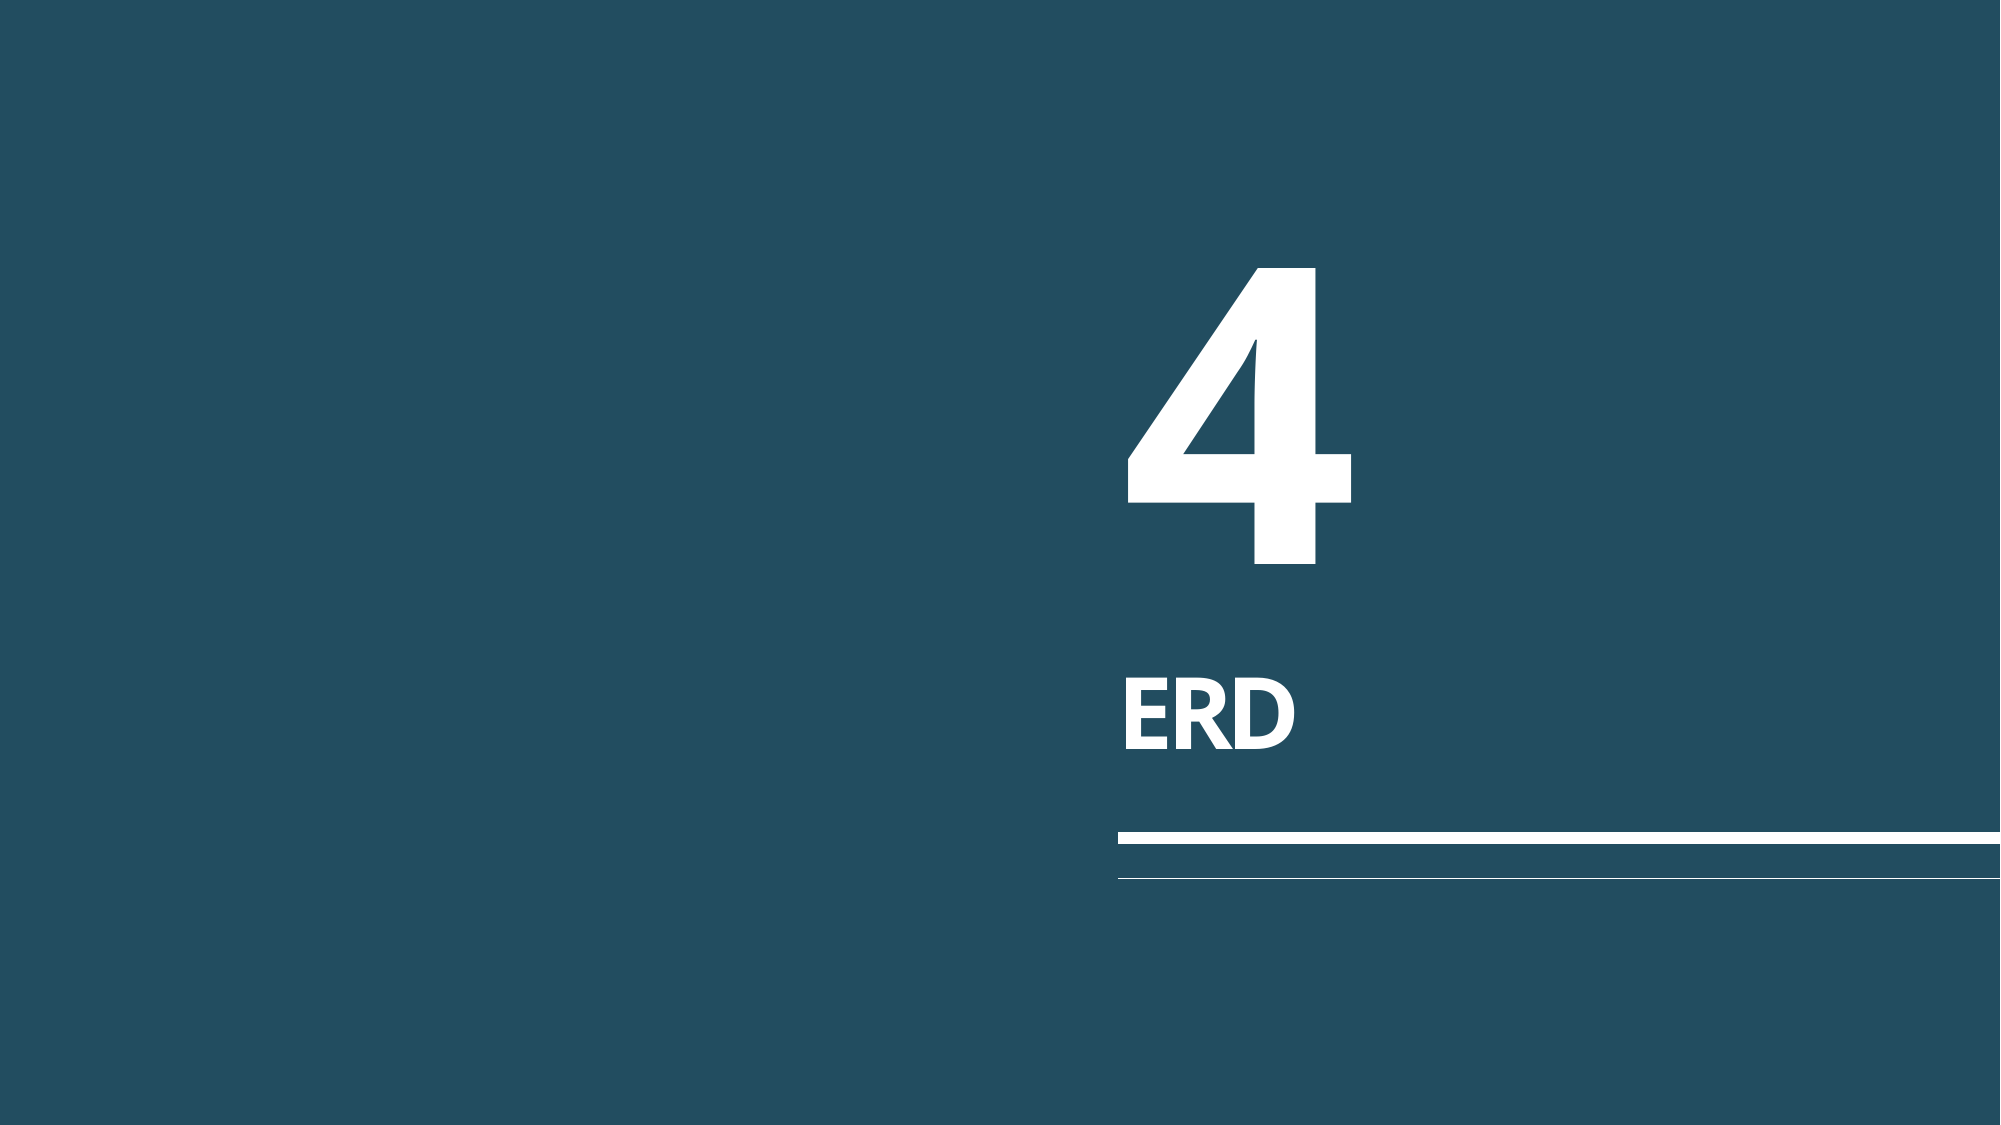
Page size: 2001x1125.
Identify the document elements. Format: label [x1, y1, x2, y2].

text_box [1118, 143, 2000, 879]
